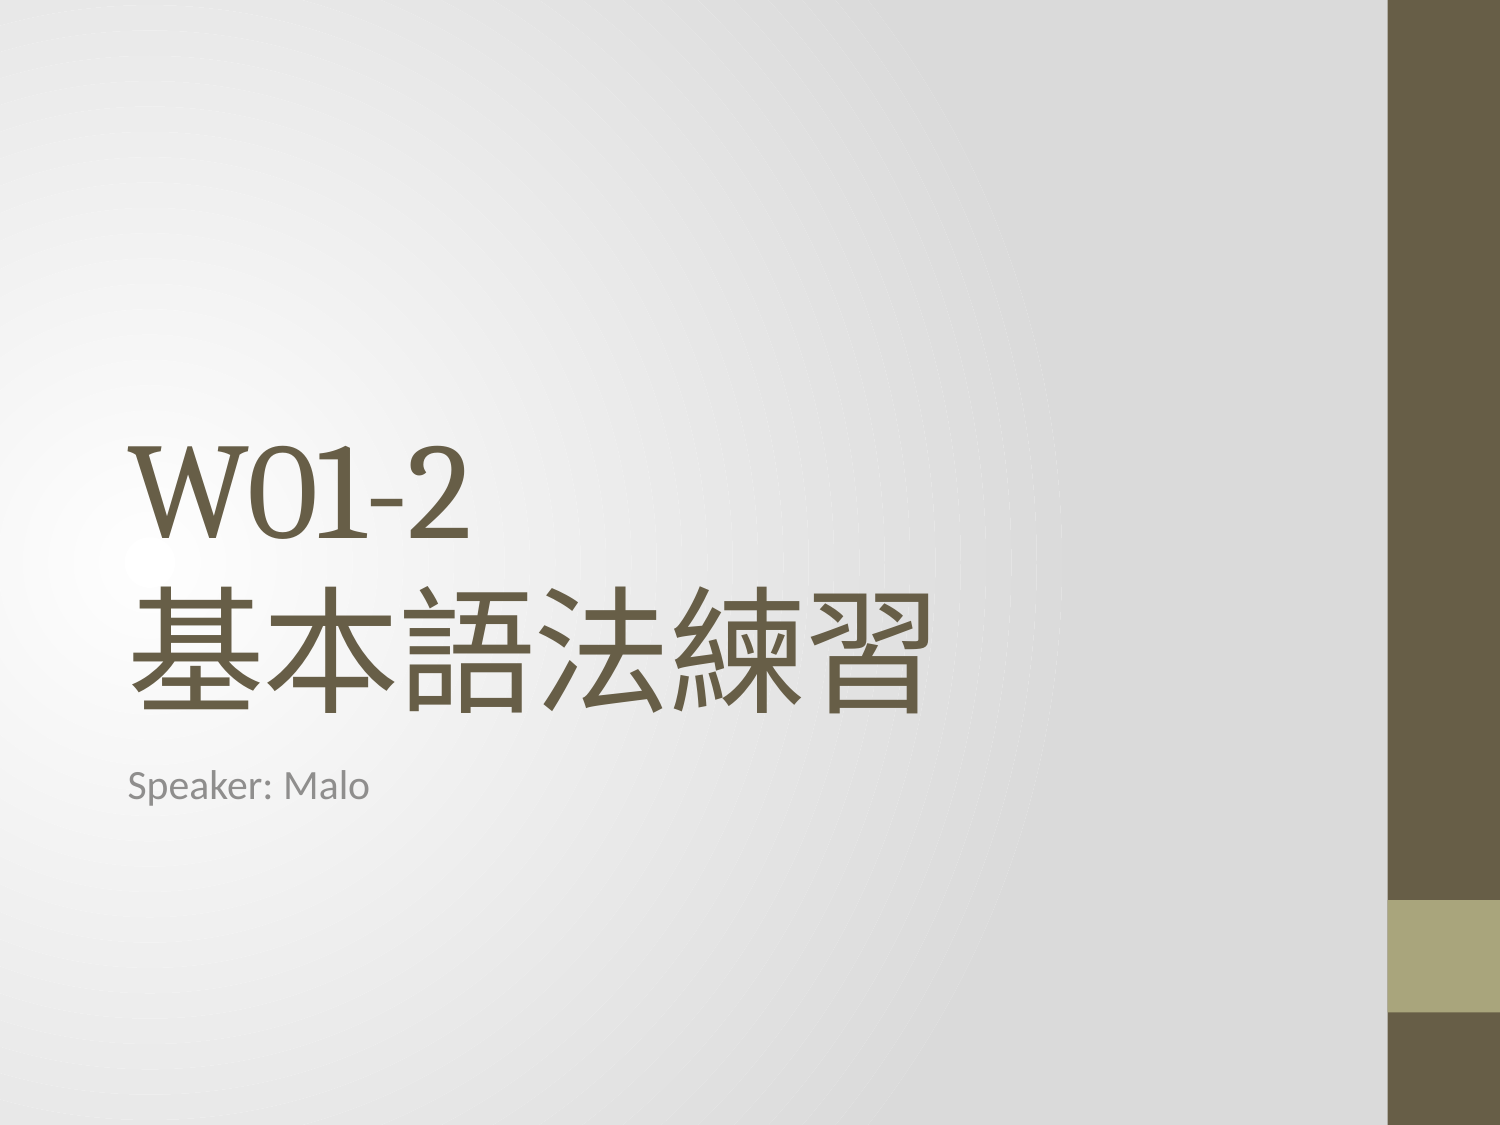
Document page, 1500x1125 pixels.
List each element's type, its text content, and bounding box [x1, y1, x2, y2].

title W01-2 基本語法練習 [112, 312, 1350, 738]
subtitle Speaker: Malo [112, 750, 1173, 925]
